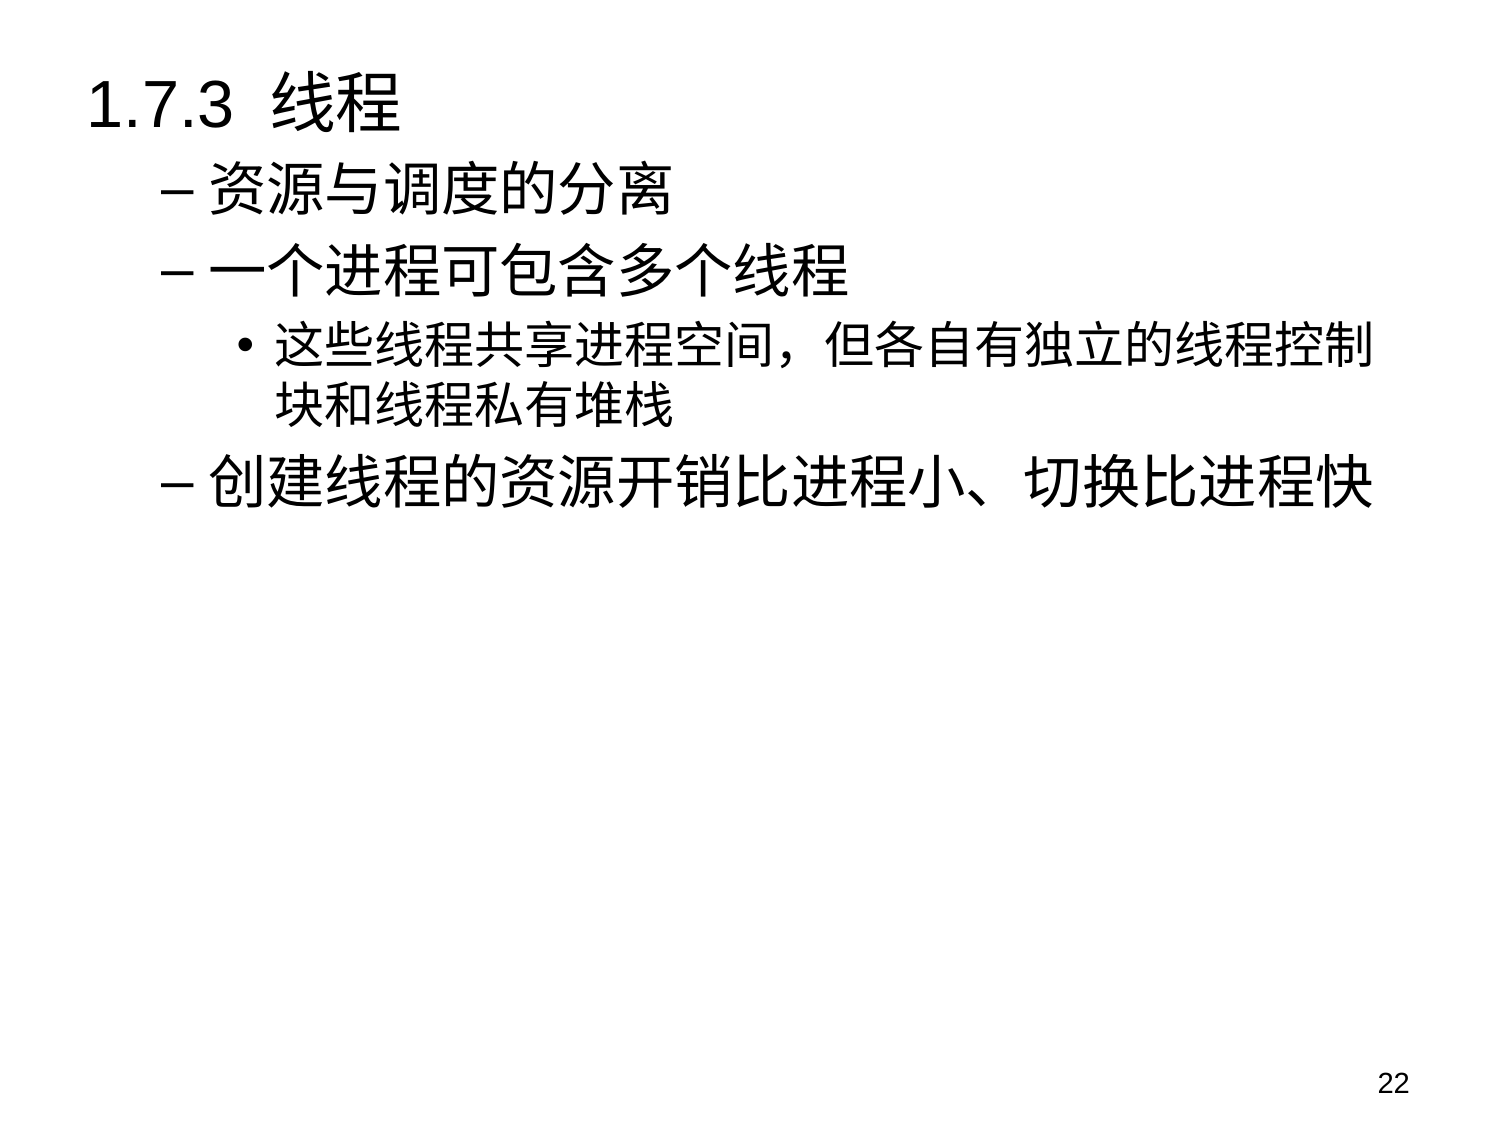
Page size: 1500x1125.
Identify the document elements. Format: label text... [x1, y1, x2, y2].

text_box 1.7.3 线程 资源与调度的分离 一个进程可包含多个线程 这些线程共享进程空间，但各自有独立的线程控制块和线程私有堆栈 创建线程的资源开销比进程小、切换比进程快 [71, 53, 1422, 595]
slide_number 22 [1251, 1056, 1426, 1103]
